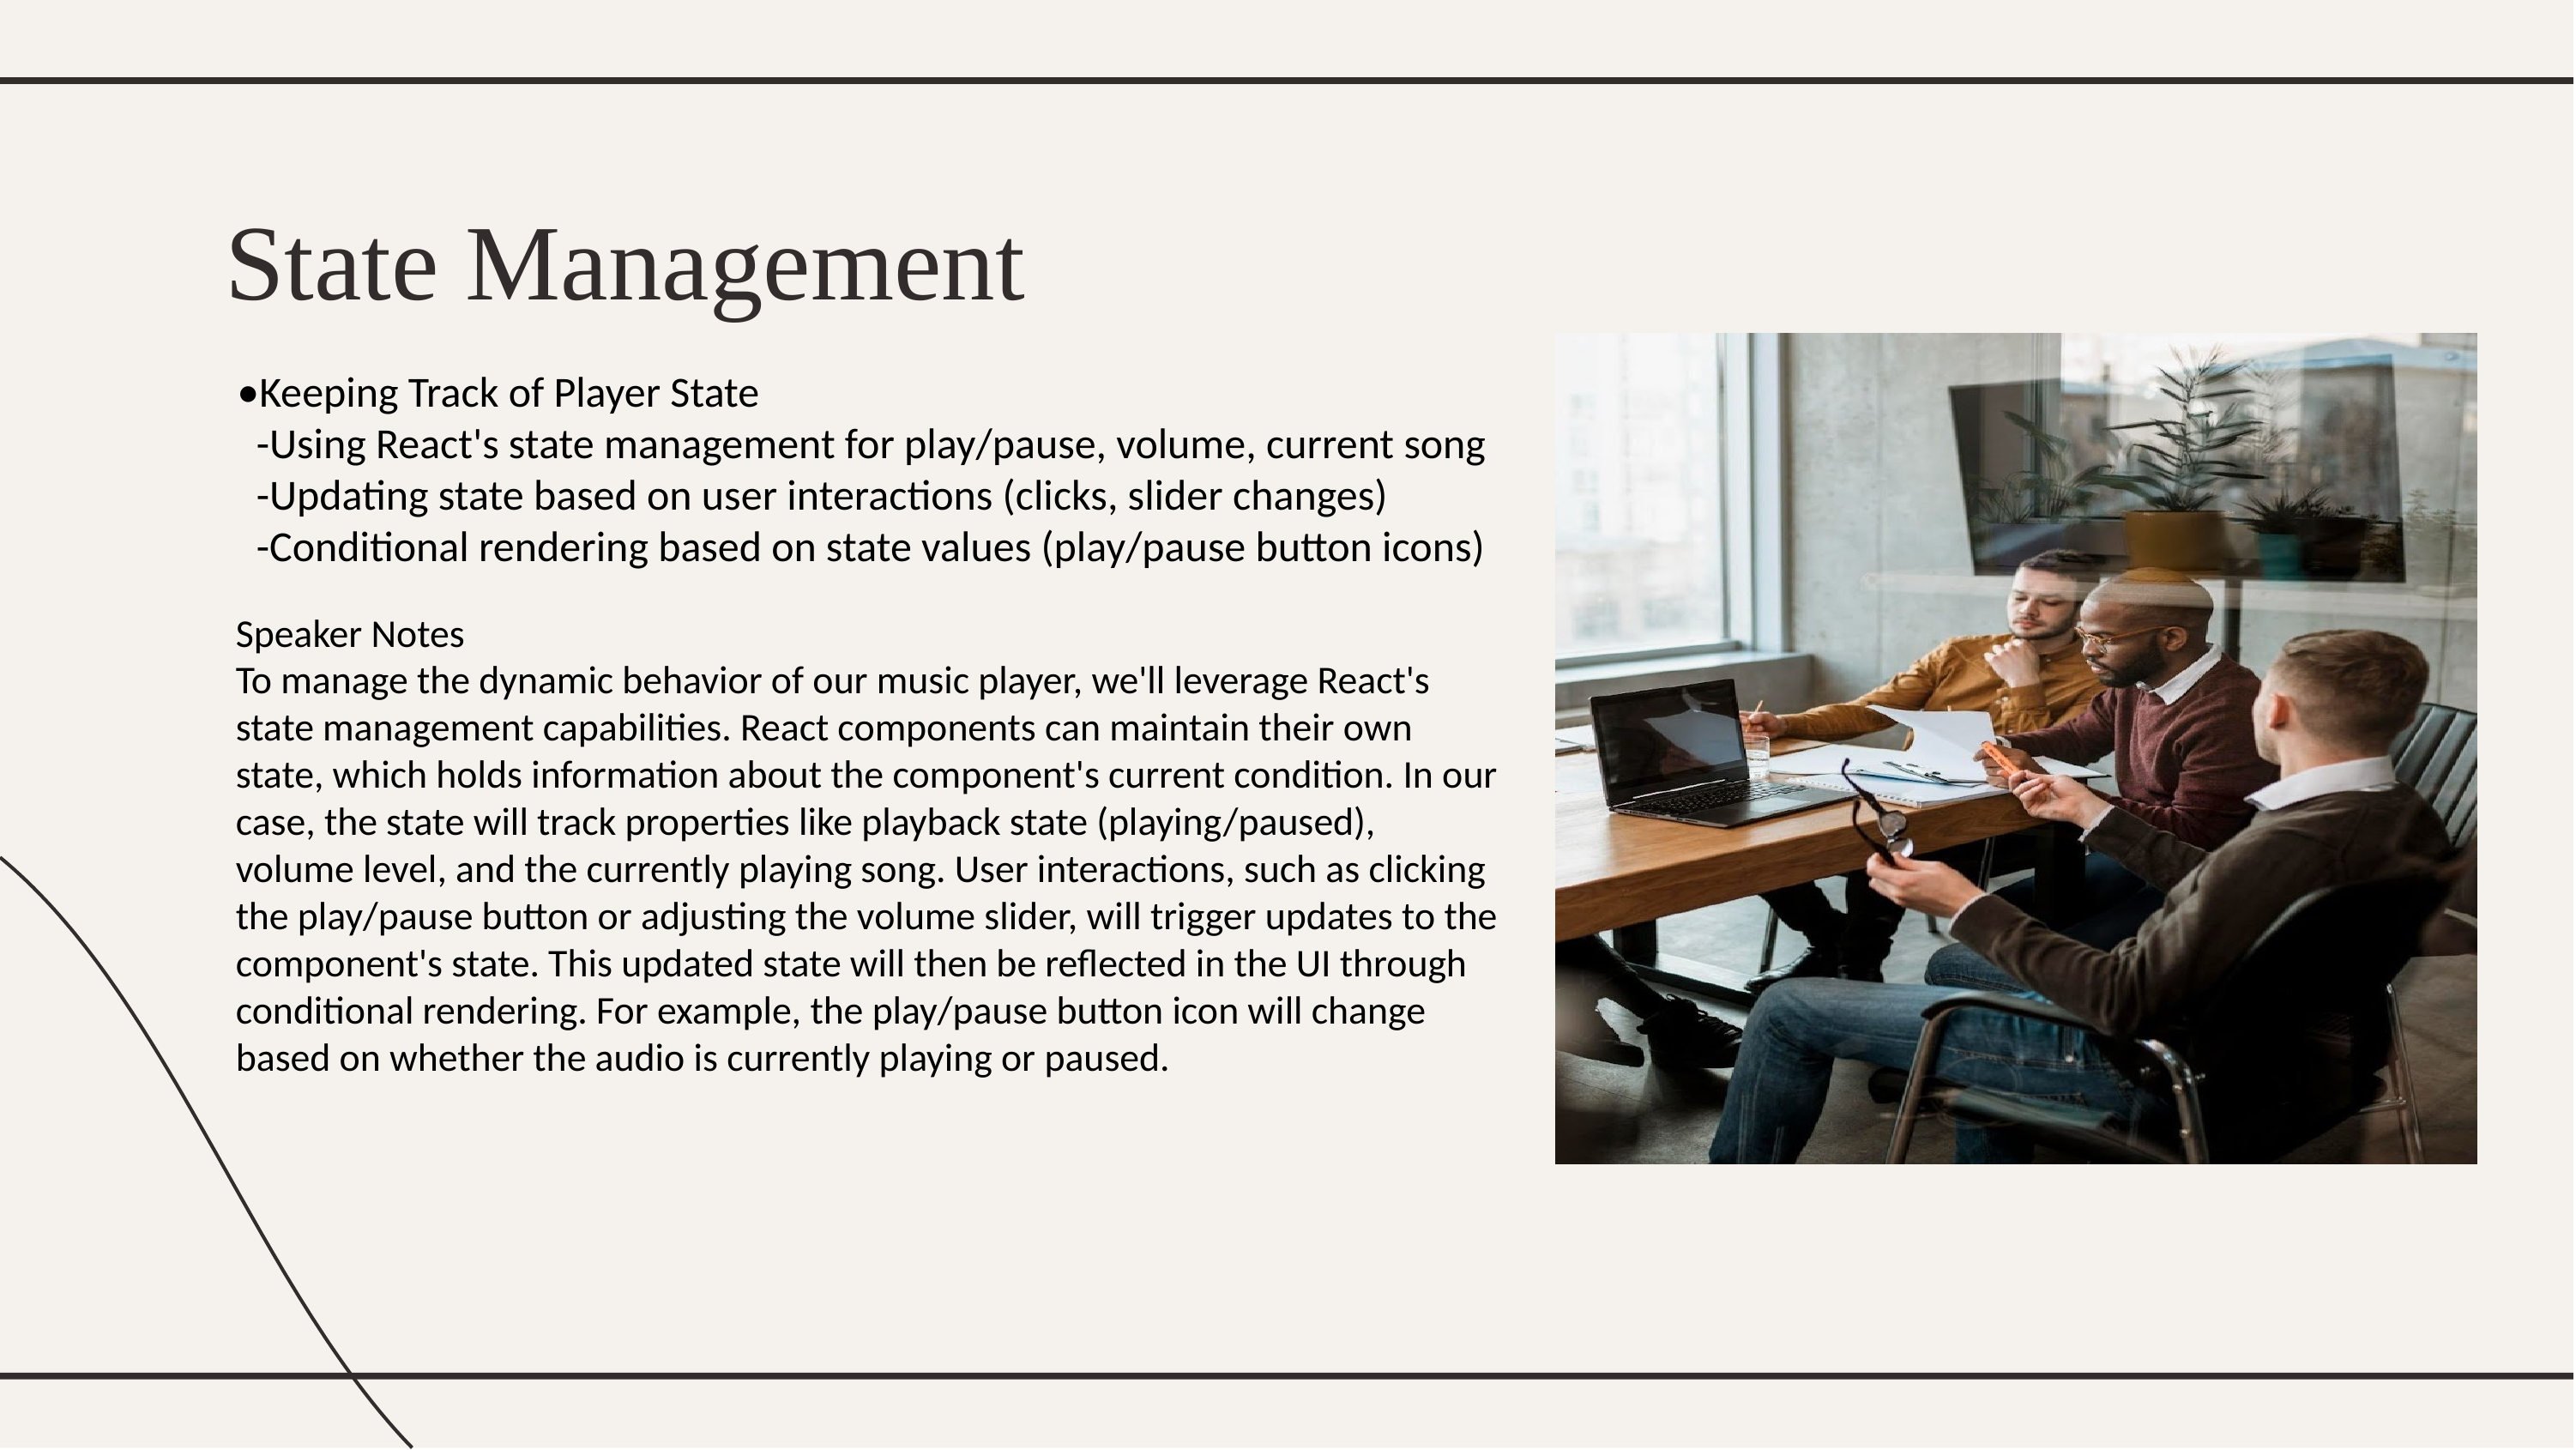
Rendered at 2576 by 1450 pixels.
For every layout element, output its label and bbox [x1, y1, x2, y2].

text_box [0, 76, 2574, 1380]
text_box [359, 1387, 413, 1448]
